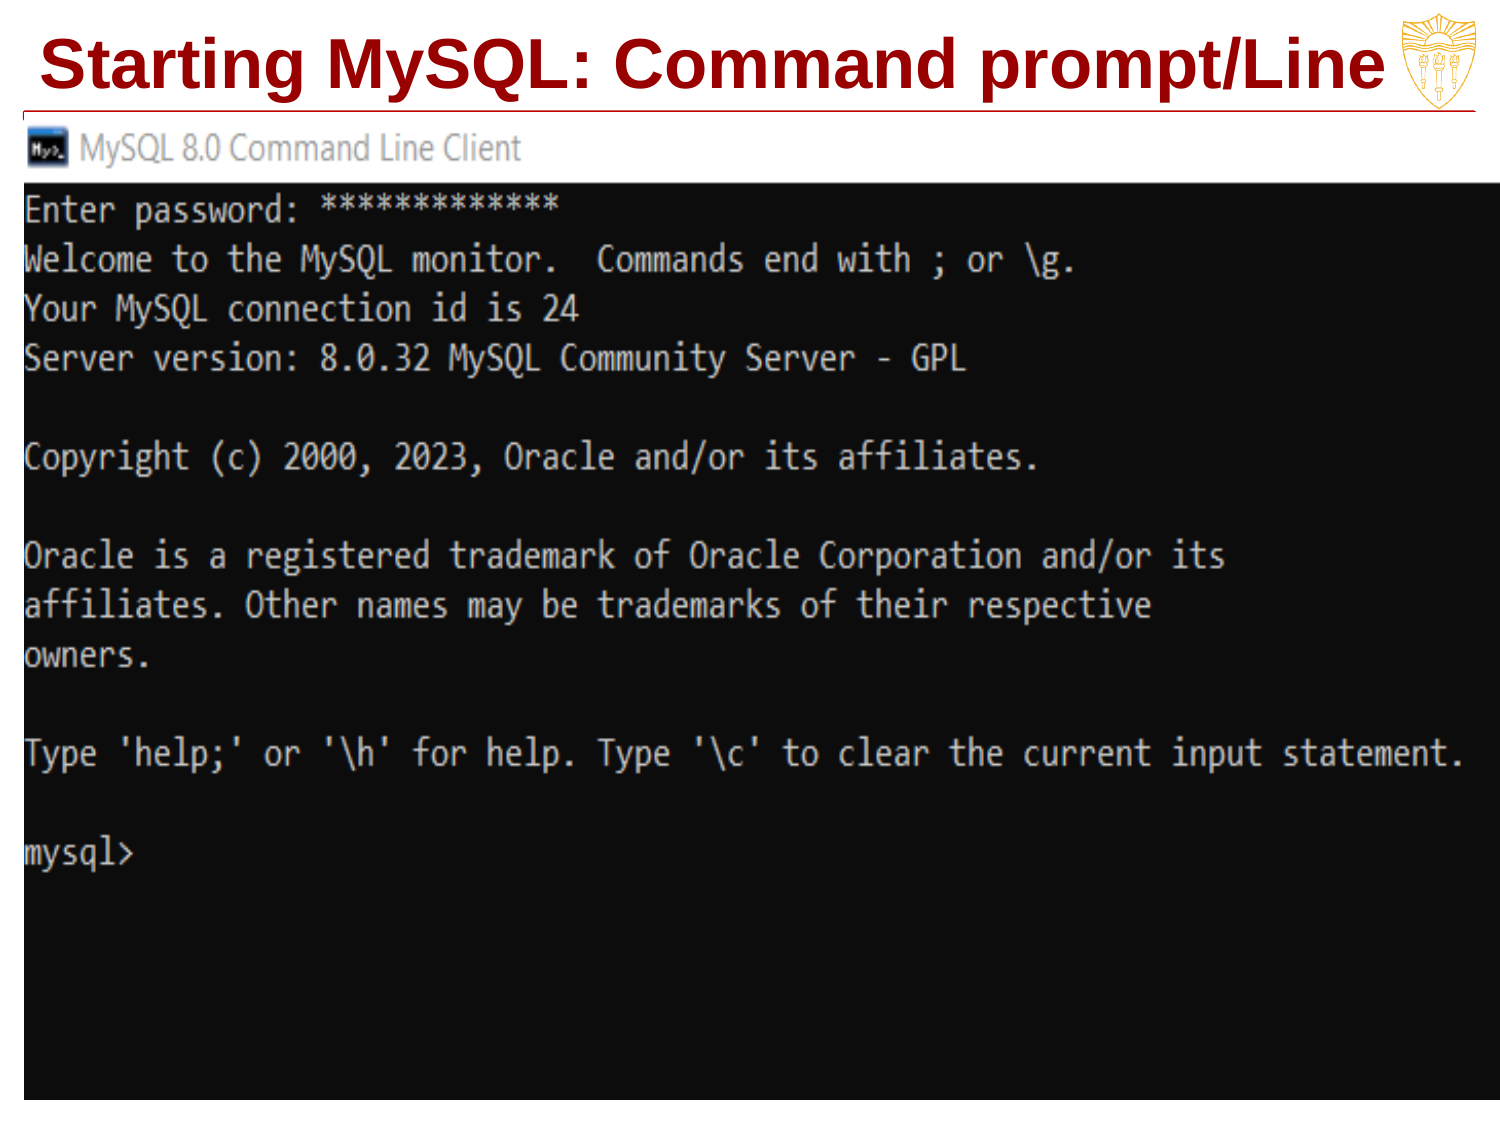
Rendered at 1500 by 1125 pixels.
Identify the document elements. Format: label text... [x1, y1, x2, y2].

title Starting MySQL: Command prompt/Line [24, 7, 1475, 111]
picture [24, 0, 1500, 1101]
